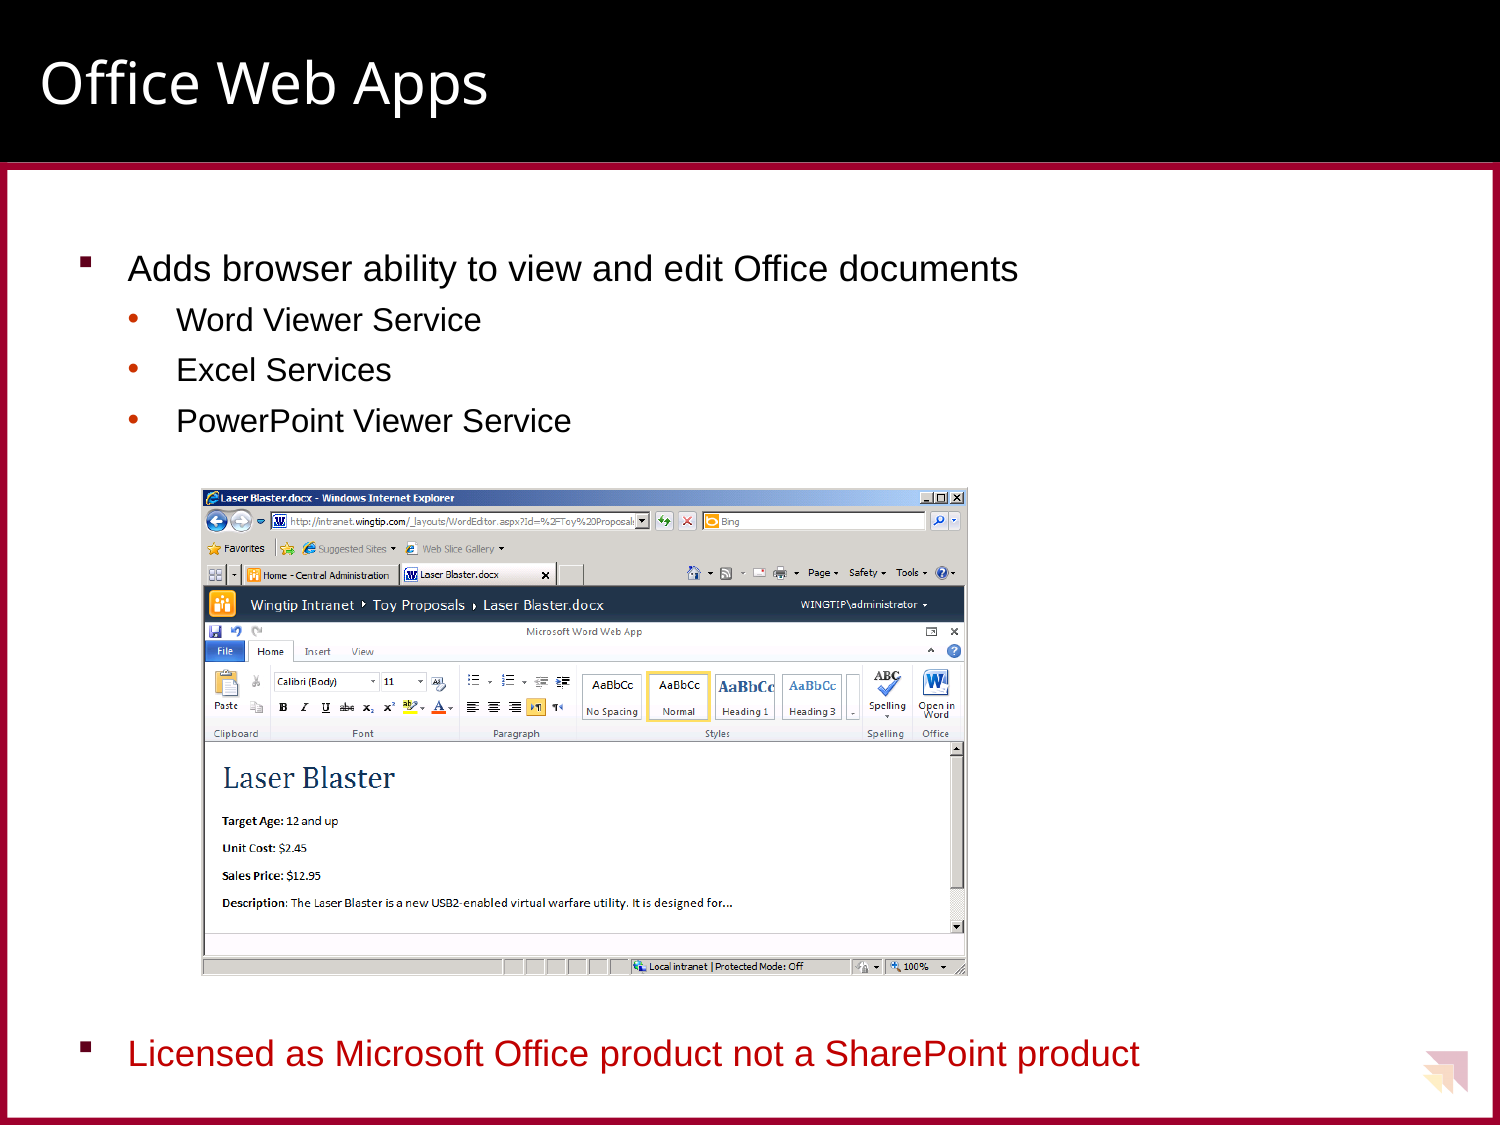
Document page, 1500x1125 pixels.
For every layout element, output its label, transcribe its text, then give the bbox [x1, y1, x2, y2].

picture [199, 487, 969, 977]
title Office Web Apps [24, 12, 1438, 150]
list Adds browser ability to view and edit Office documents Word Viewer Service Excel Services PowerPoint Viewer Service Licensed as Microsoft Office product not a SharePoint product [62, 237, 1438, 1088]
